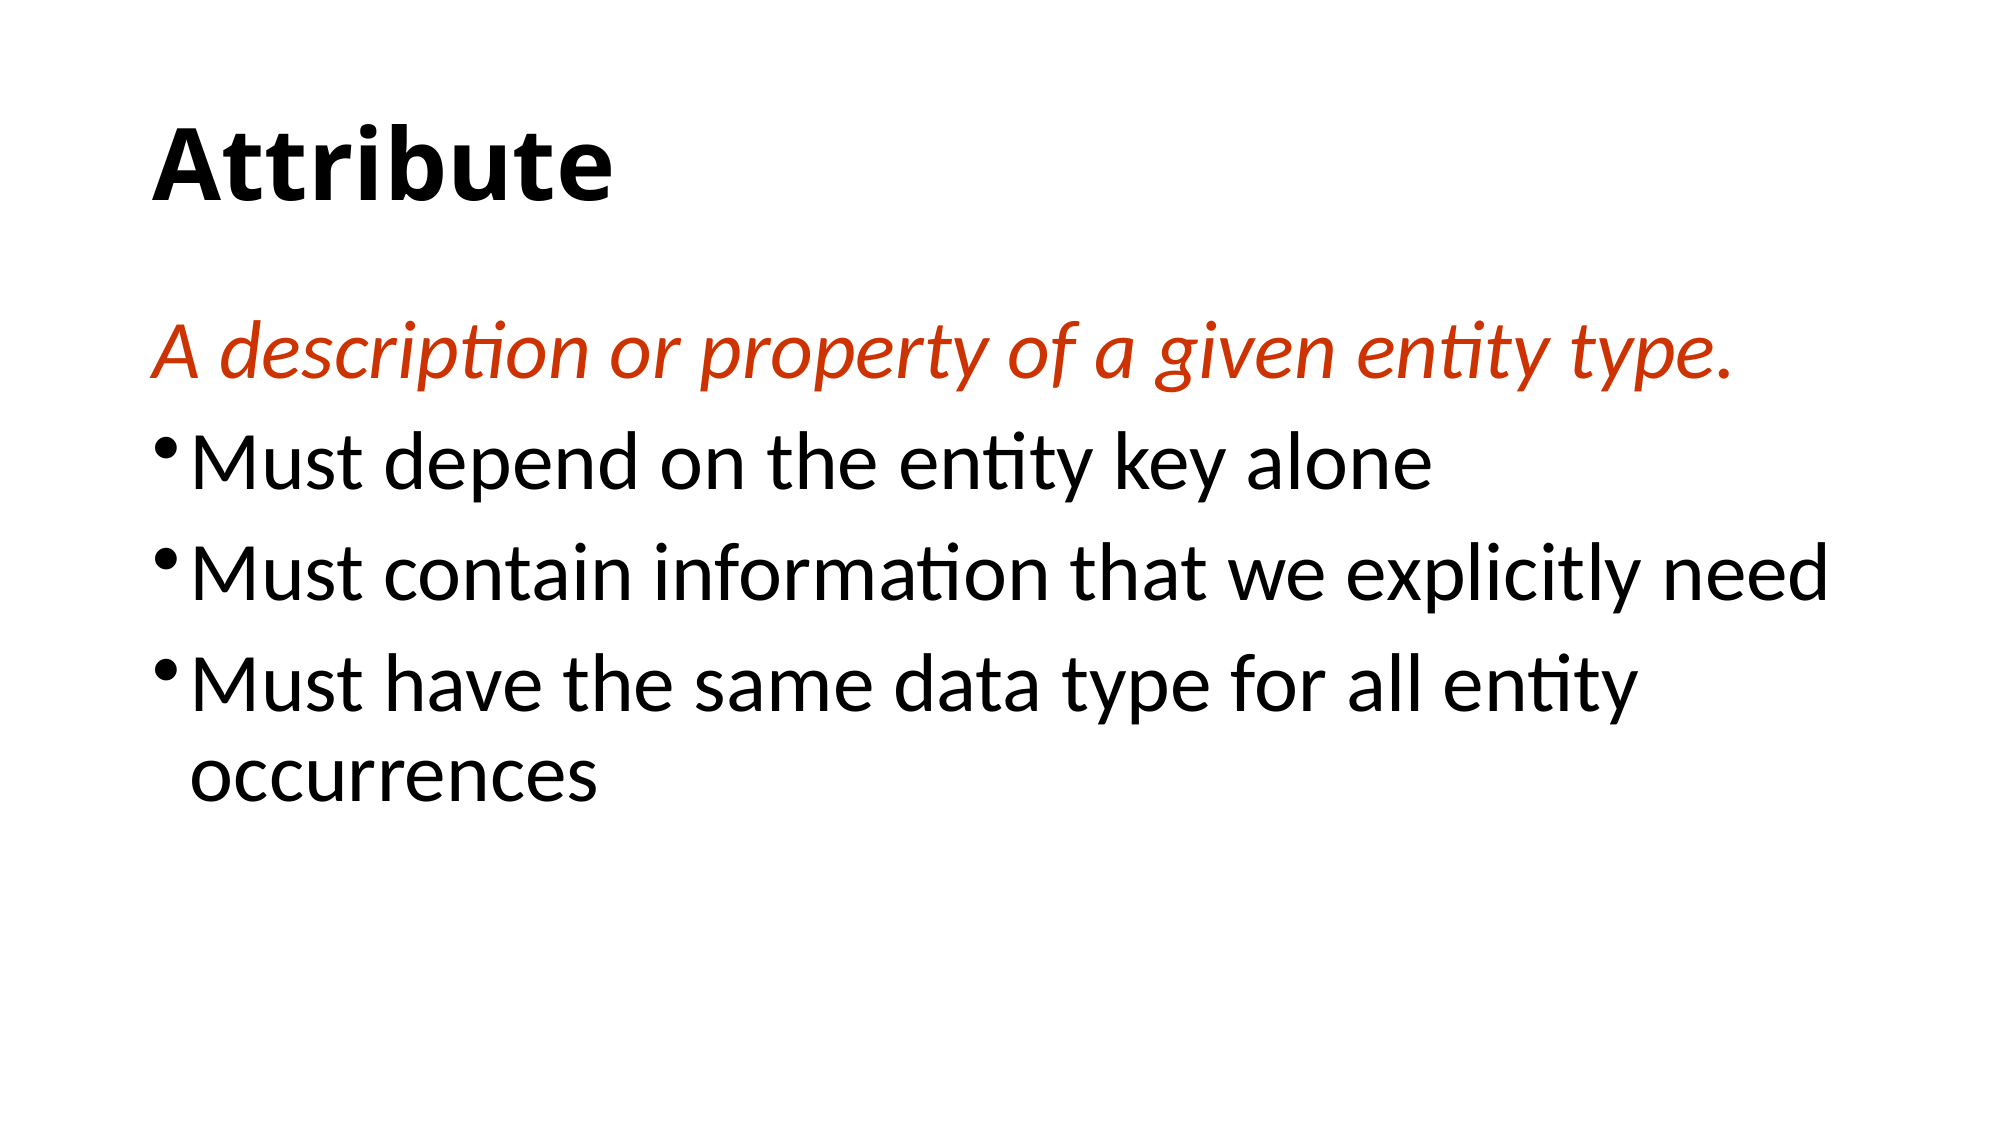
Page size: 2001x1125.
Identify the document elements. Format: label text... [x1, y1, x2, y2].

list A description or property of a given entity type. Must depend on the entity key alone Must contain information that we explicitly need Must have the same data type for all entity occurrences [137, 299, 1863, 1014]
title Attribute [137, 59, 1863, 278]
